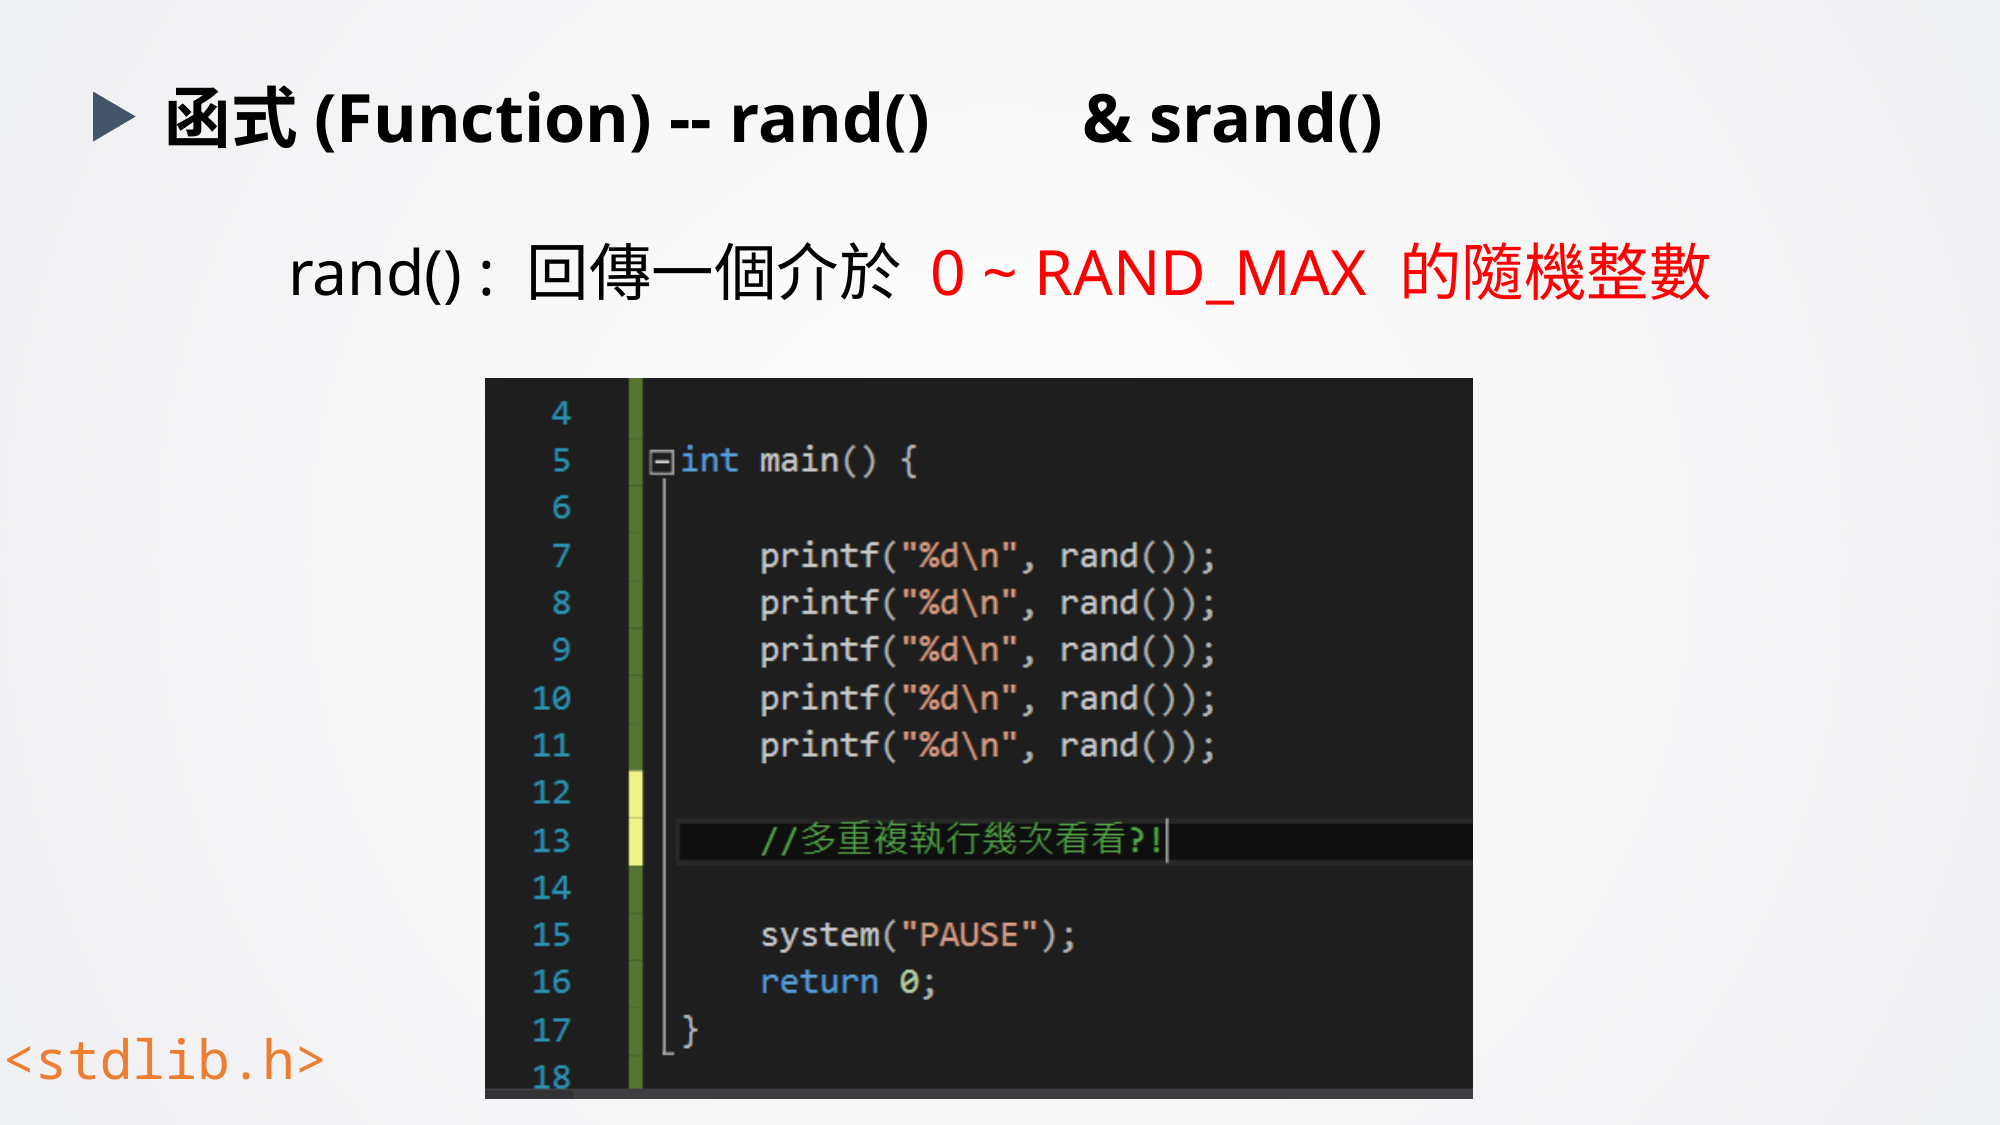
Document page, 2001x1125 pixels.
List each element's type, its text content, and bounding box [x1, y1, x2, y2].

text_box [93, 68, 1983, 165]
text_box rand() : 回傳一個介於 0 ~ RAND_MAX 的隨機整數 [273, 226, 1727, 316]
picture [485, 378, 1473, 1099]
text_box <stdlib.h> [0, 1017, 343, 1098]
